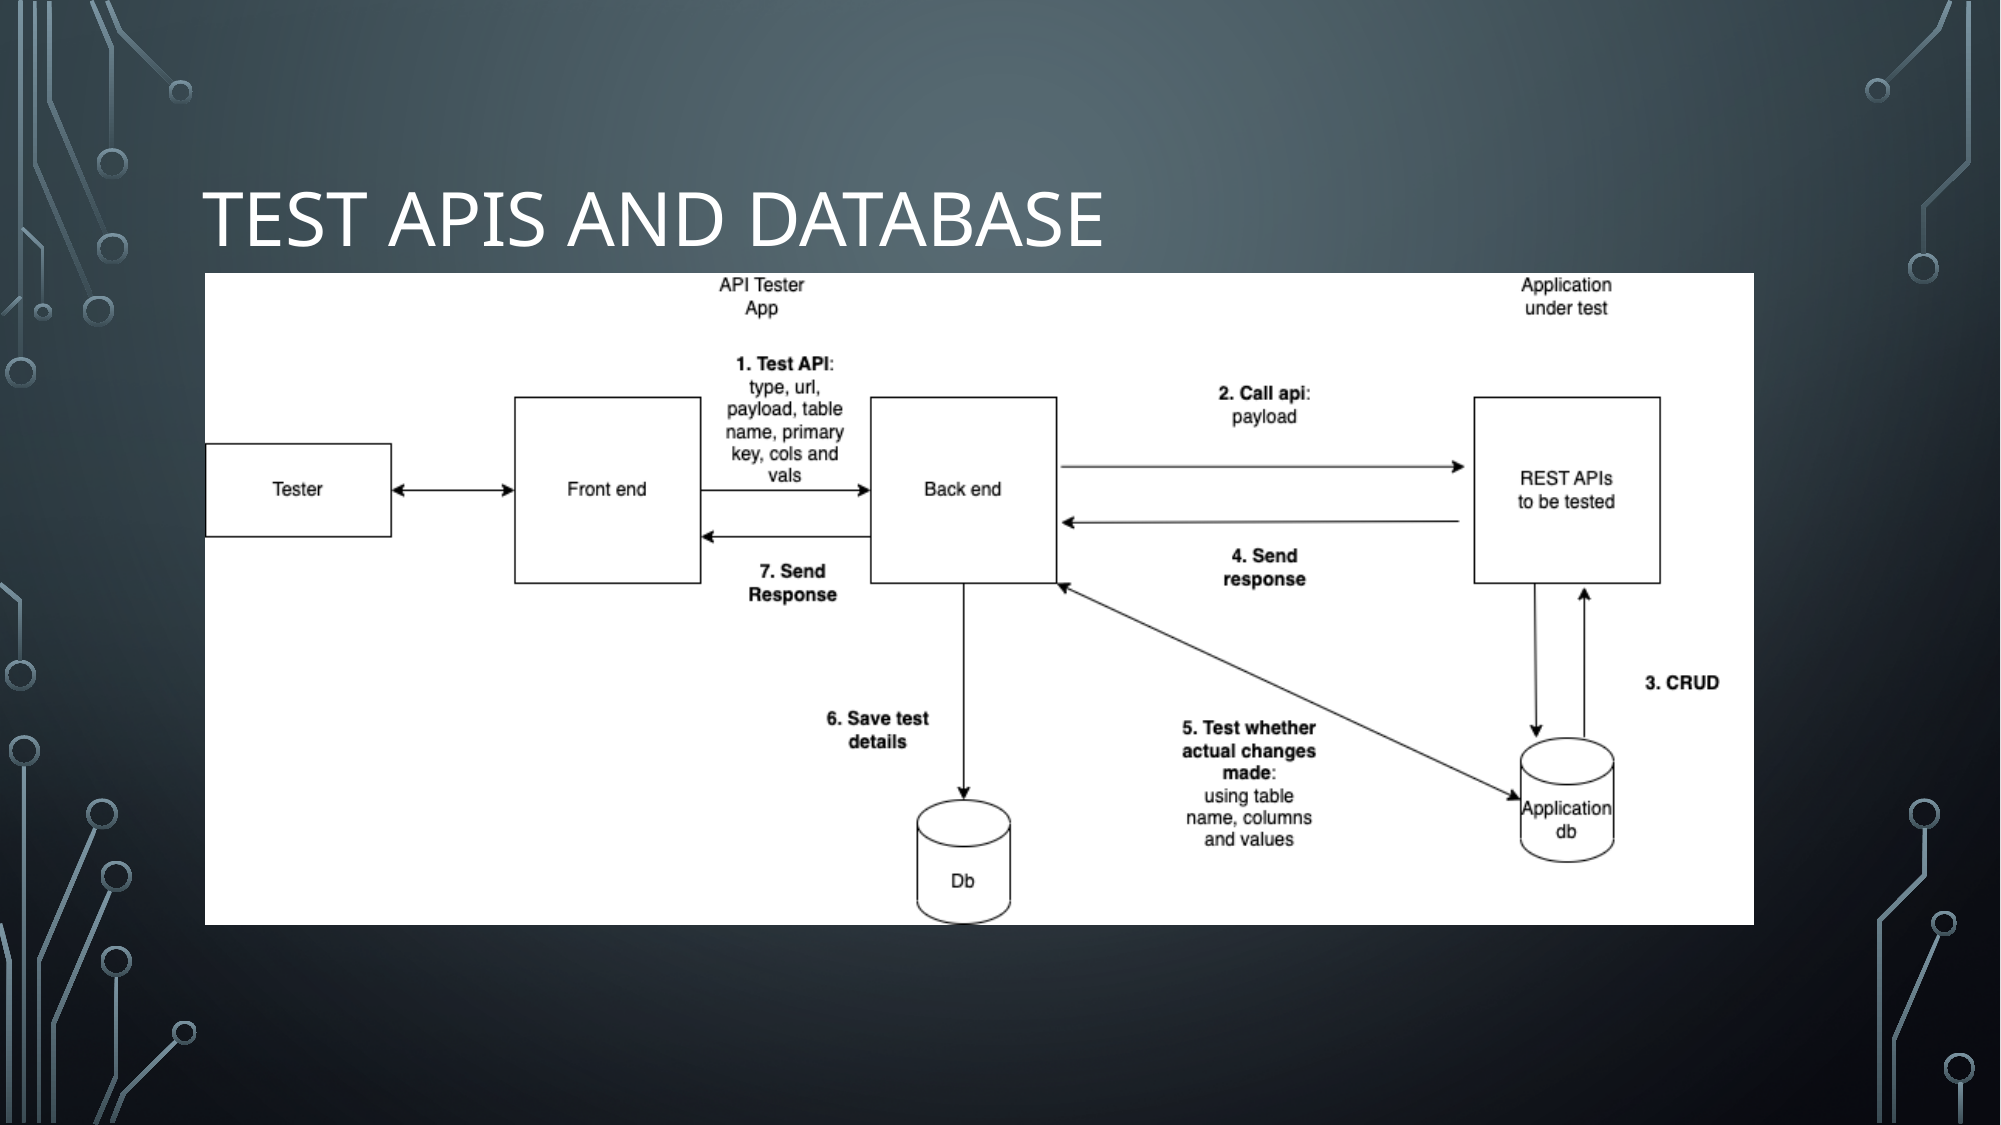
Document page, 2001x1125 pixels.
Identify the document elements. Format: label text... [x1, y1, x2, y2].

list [205, 273, 1754, 925]
title Test apis and database [187, 101, 1813, 344]
